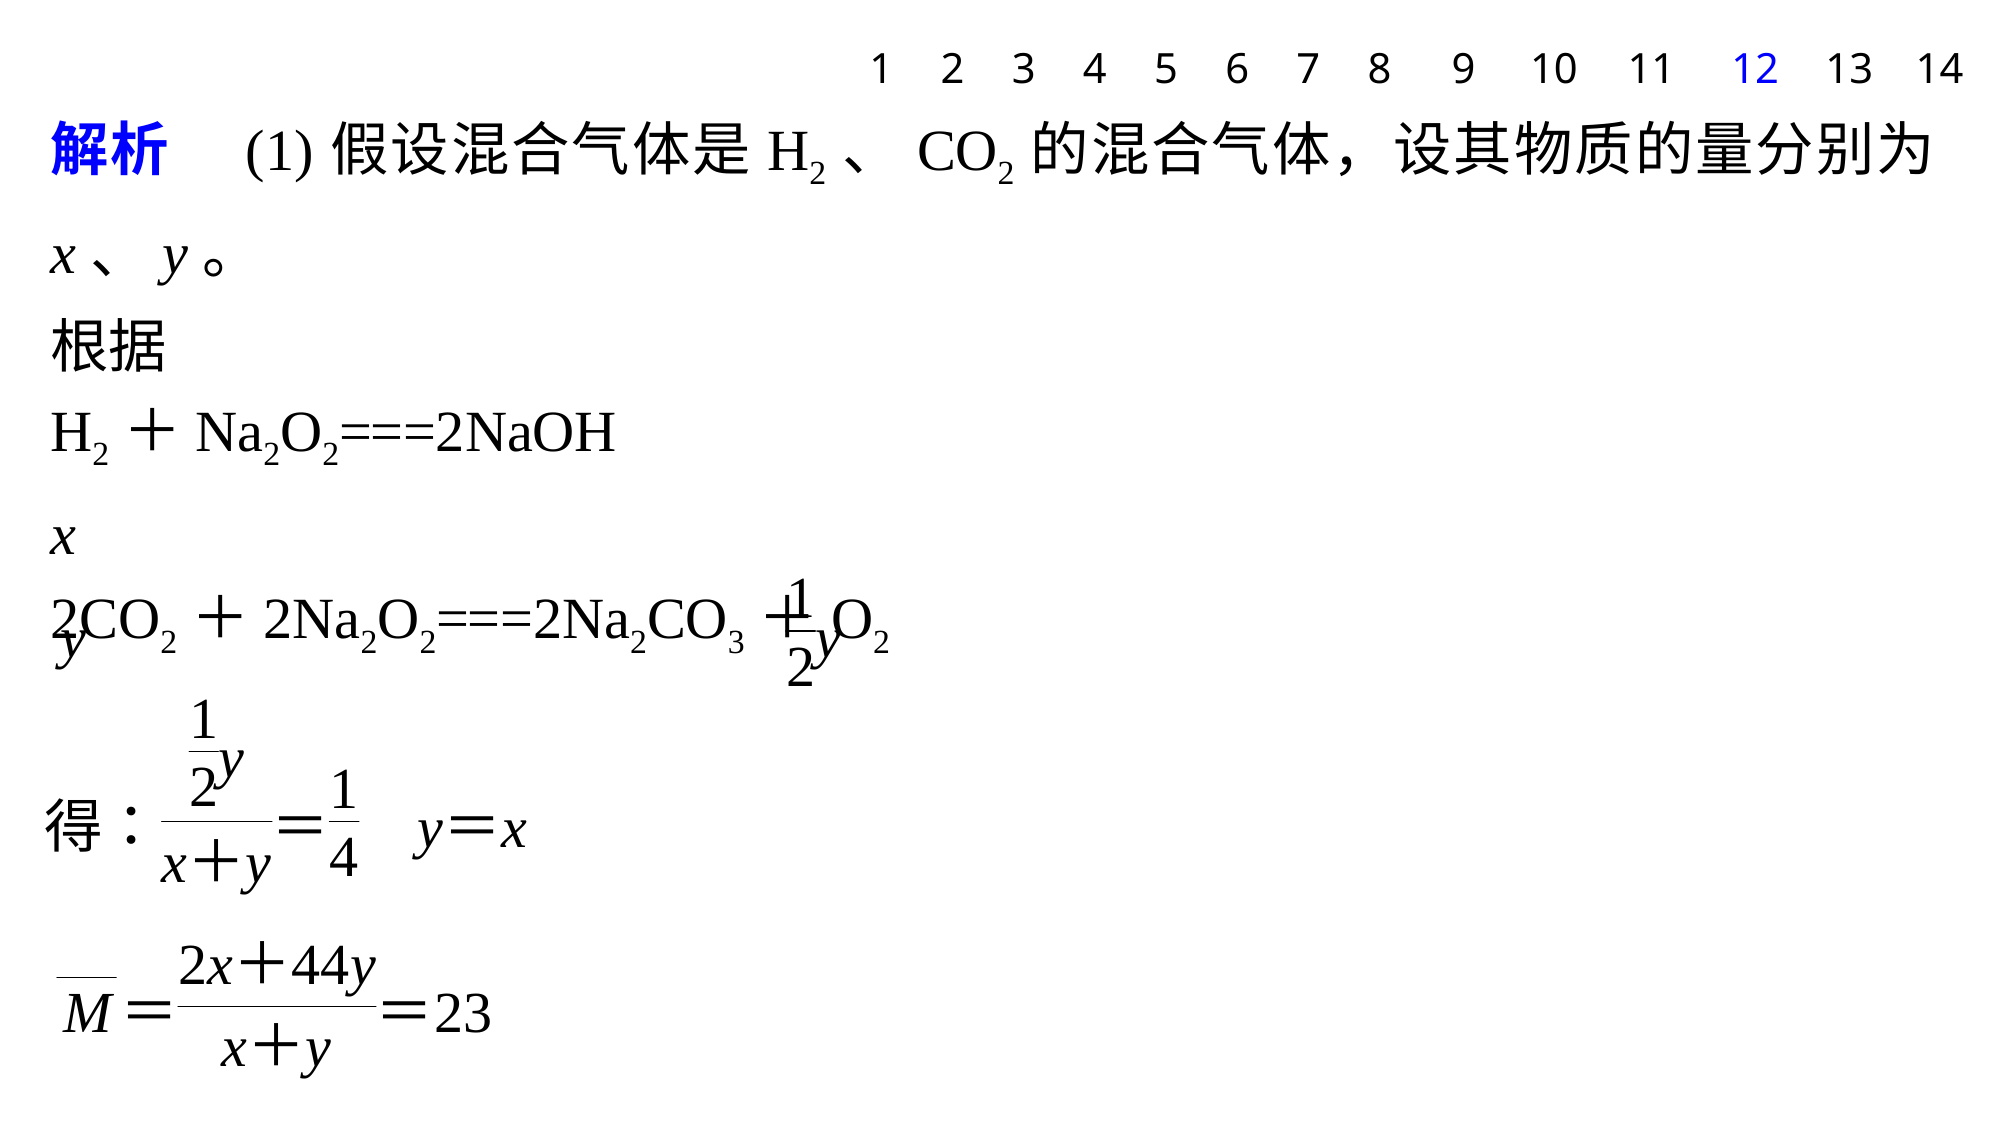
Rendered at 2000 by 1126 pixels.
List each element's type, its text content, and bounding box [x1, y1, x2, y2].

text_box 11 [1610, 19, 1696, 90]
text_box 1 [854, 19, 914, 114]
text_box 9 [1423, 19, 1496, 90]
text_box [54, 909, 1129, 1126]
text_box 3 [996, 19, 1056, 90]
text_box 14 [1905, 19, 1984, 114]
text_box 7 [1281, 19, 1341, 90]
text_box 6 [1210, 19, 1270, 90]
text_box 13 [1811, 19, 1894, 90]
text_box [44, 680, 1119, 930]
text_box 解析 (1)假设混合气体是H2、CO2的混合气体，设其物质的量分别为x、y。 根据 H2＋Na2O2===2NaOH x 2CO2＋2Na2O2===2Na2CO3＋O2 [35, 90, 1964, 668]
text_box 8 [1352, 19, 1412, 90]
text_box 2 [925, 19, 985, 90]
text_box 10 [1507, 19, 1599, 90]
text_box 5 [1139, 19, 1199, 90]
text_box 12 [1707, 19, 1800, 90]
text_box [30, 550, 924, 742]
text_box 4 [1067, 19, 1127, 90]
